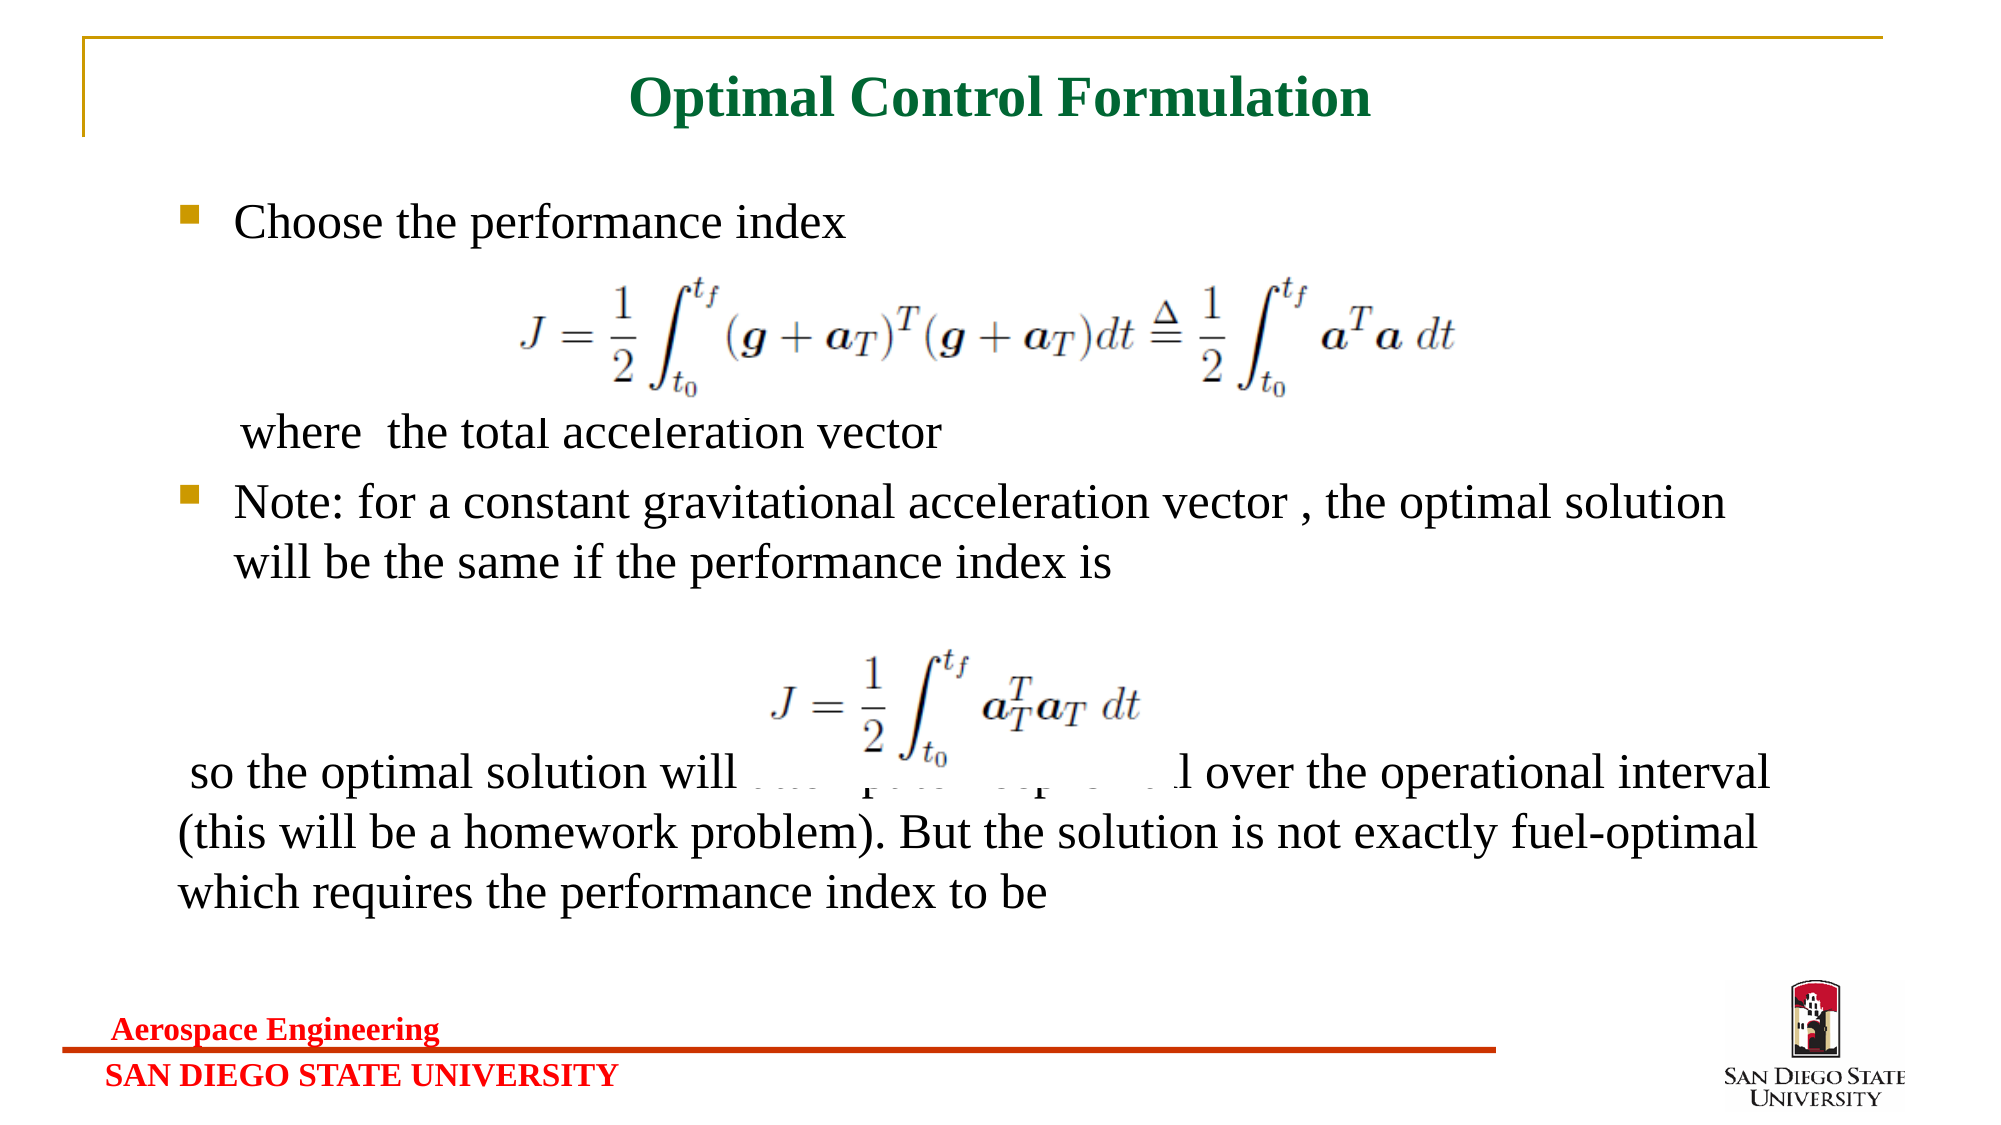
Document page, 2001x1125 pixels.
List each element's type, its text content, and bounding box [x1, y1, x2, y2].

picture [514, 262, 1491, 418]
title Optimal Control Formulation [325, 50, 1675, 175]
picture [749, 624, 1174, 788]
picture [1725, 980, 1905, 1112]
